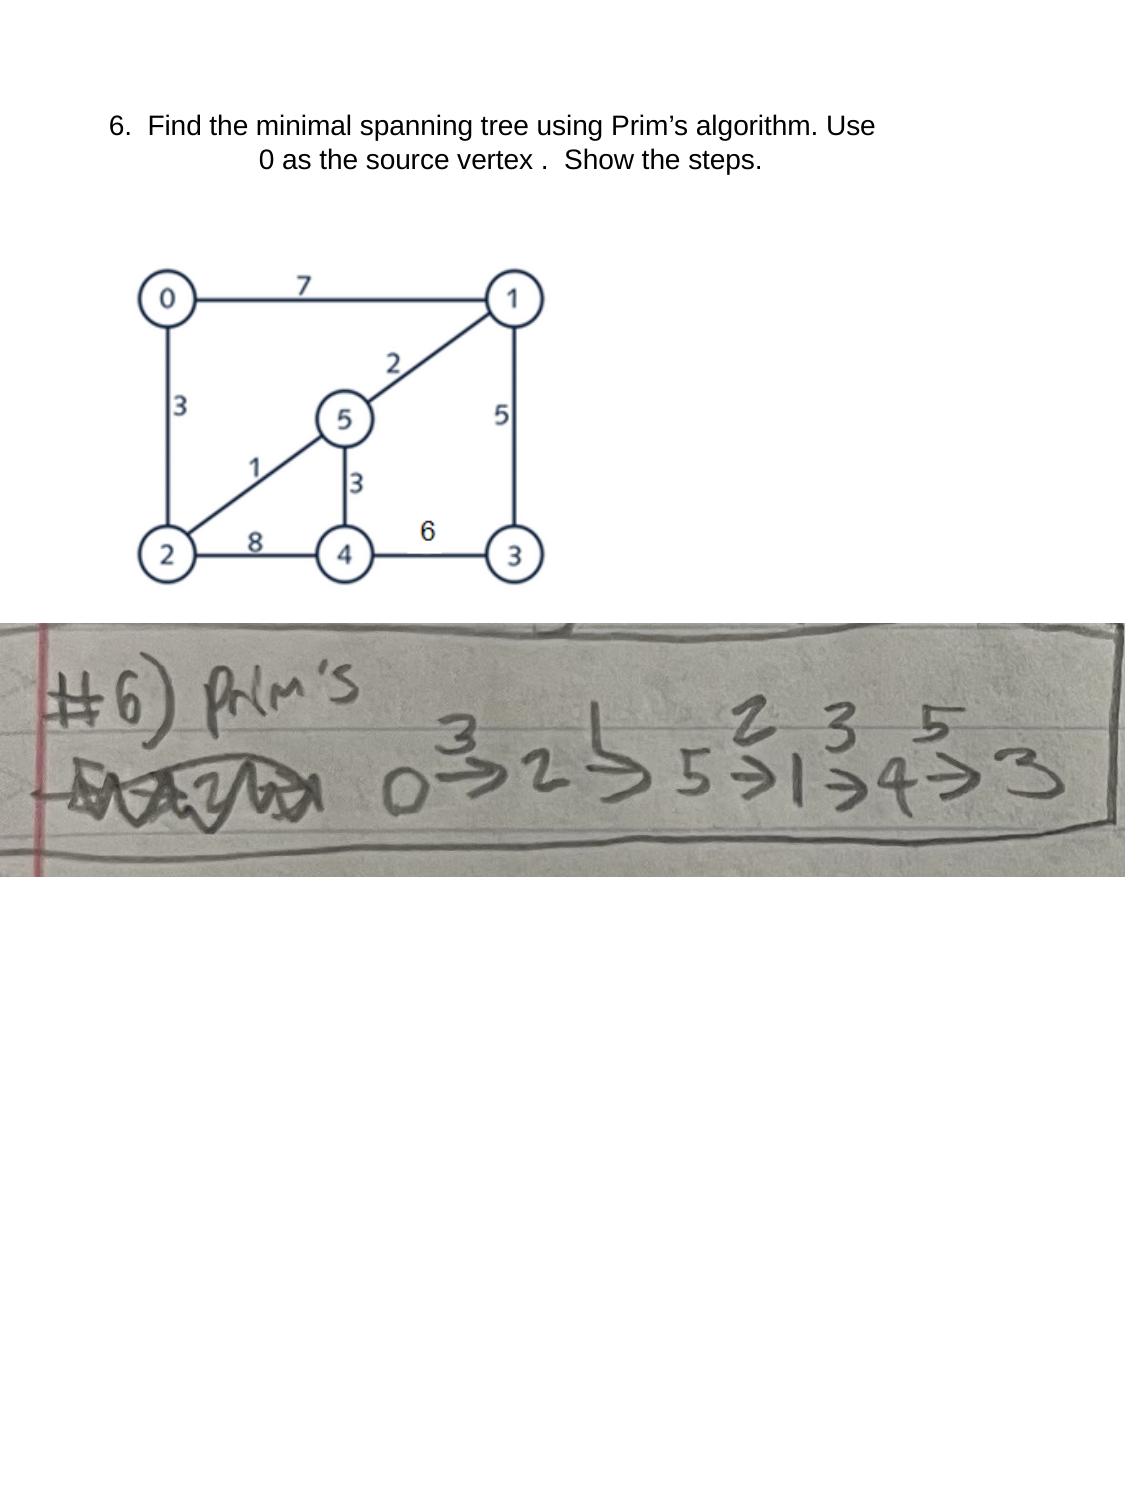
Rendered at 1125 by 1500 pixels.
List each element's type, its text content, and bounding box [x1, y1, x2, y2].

picture [124, 249, 566, 600]
picture [0, 623, 1125, 877]
text_box 6. Find the minimal spanning tree using Prim’s algorithm. Use 0 as the source vertex . Show the steps. [94, 99, 892, 183]
